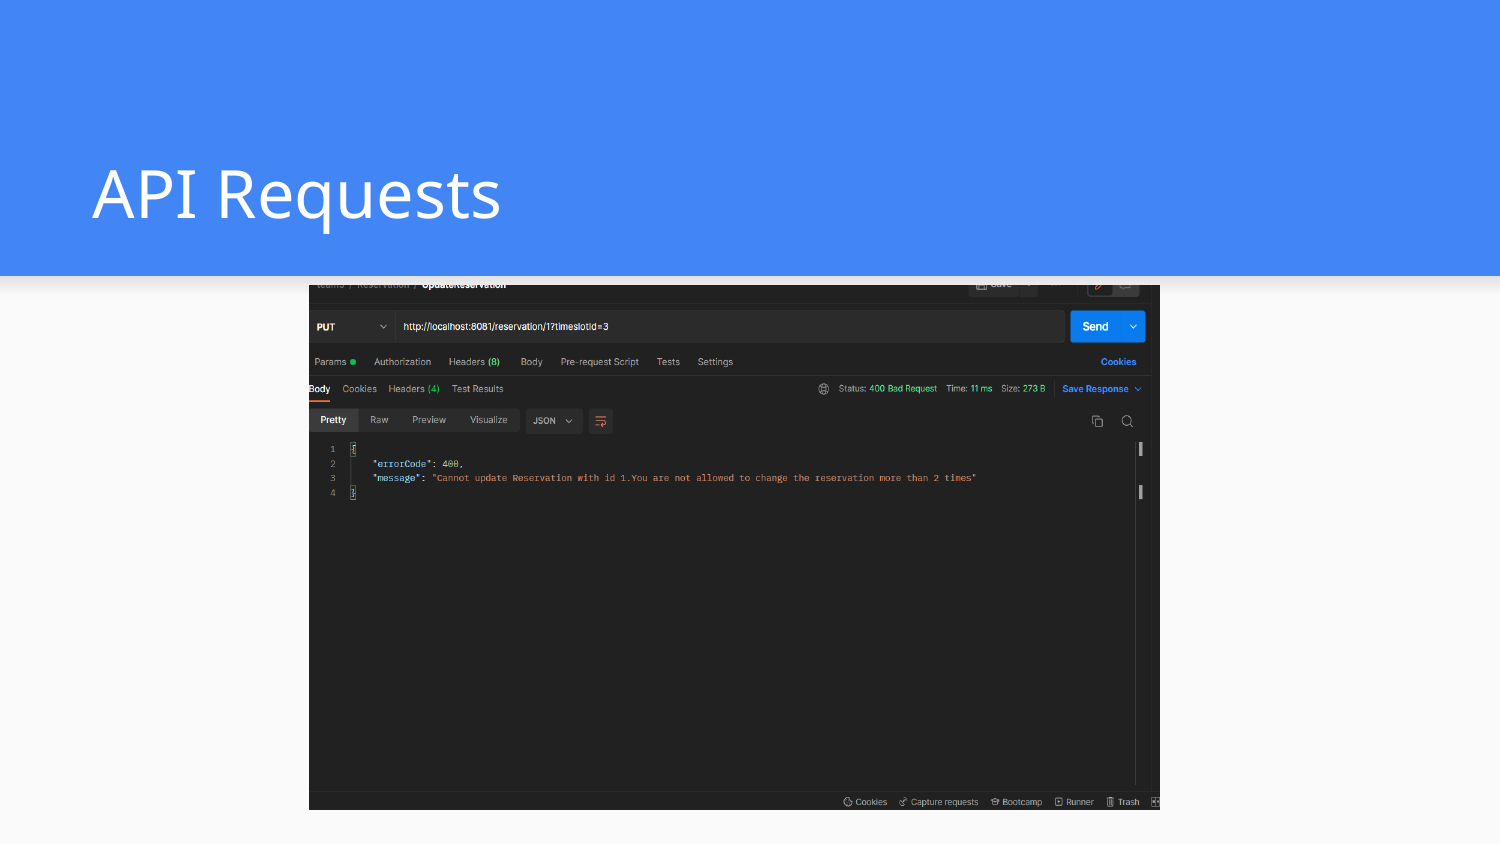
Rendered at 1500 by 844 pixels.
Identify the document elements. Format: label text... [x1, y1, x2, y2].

picture [308, 284, 1160, 810]
title API Requests [77, 121, 1427, 248]
